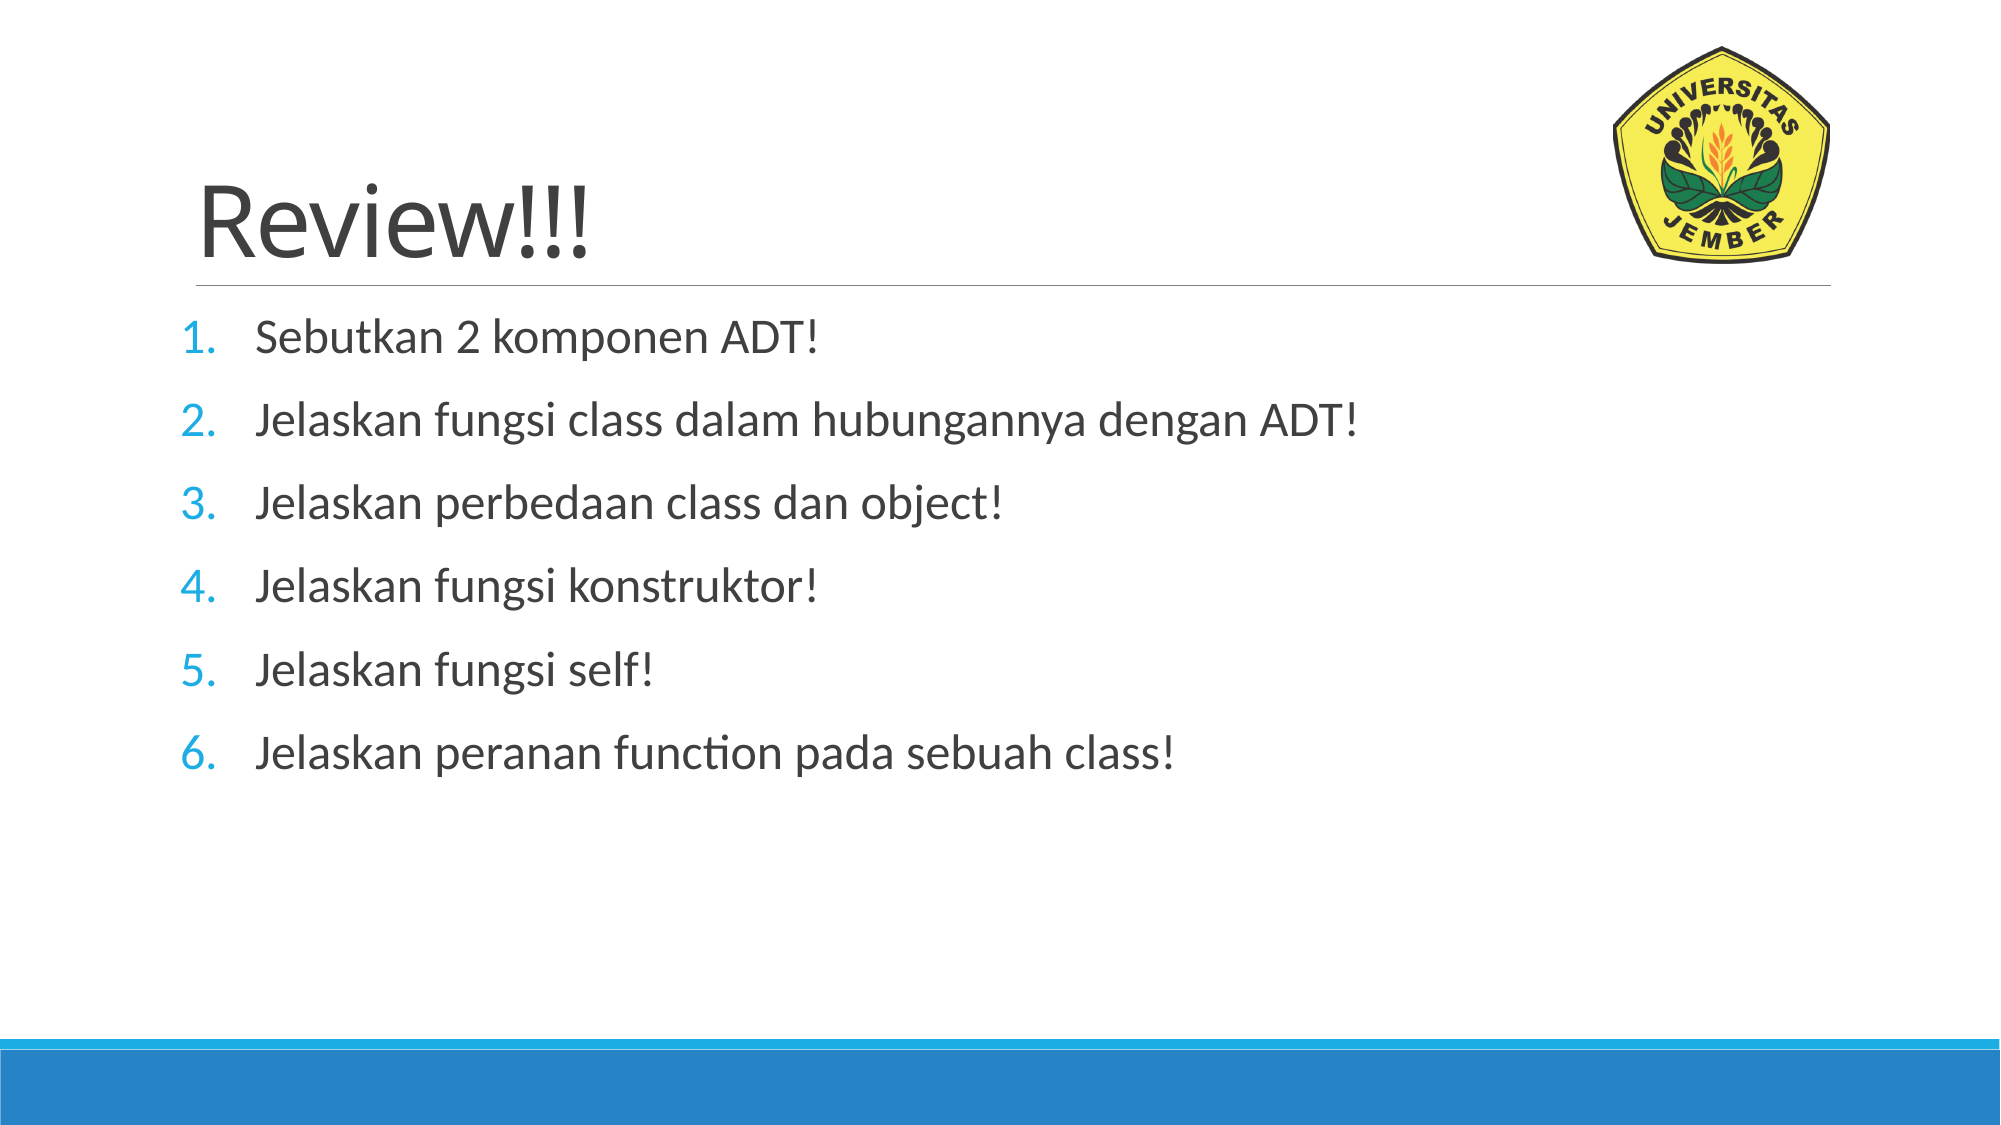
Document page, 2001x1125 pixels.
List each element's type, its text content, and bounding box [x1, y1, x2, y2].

picture [1613, 46, 1831, 264]
title Review!!! [180, 47, 1830, 285]
list Sebutkan 2 komponen ADT! Jelaskan fungsi class dalam hubungannya dengan ADT! Jelaskan perbedaan class dan object! Jelaskan fungsi konstruktor! Jelaskan fungsi self! Jelaskan peranan function pada sebuah class! [180, 302, 1830, 963]
